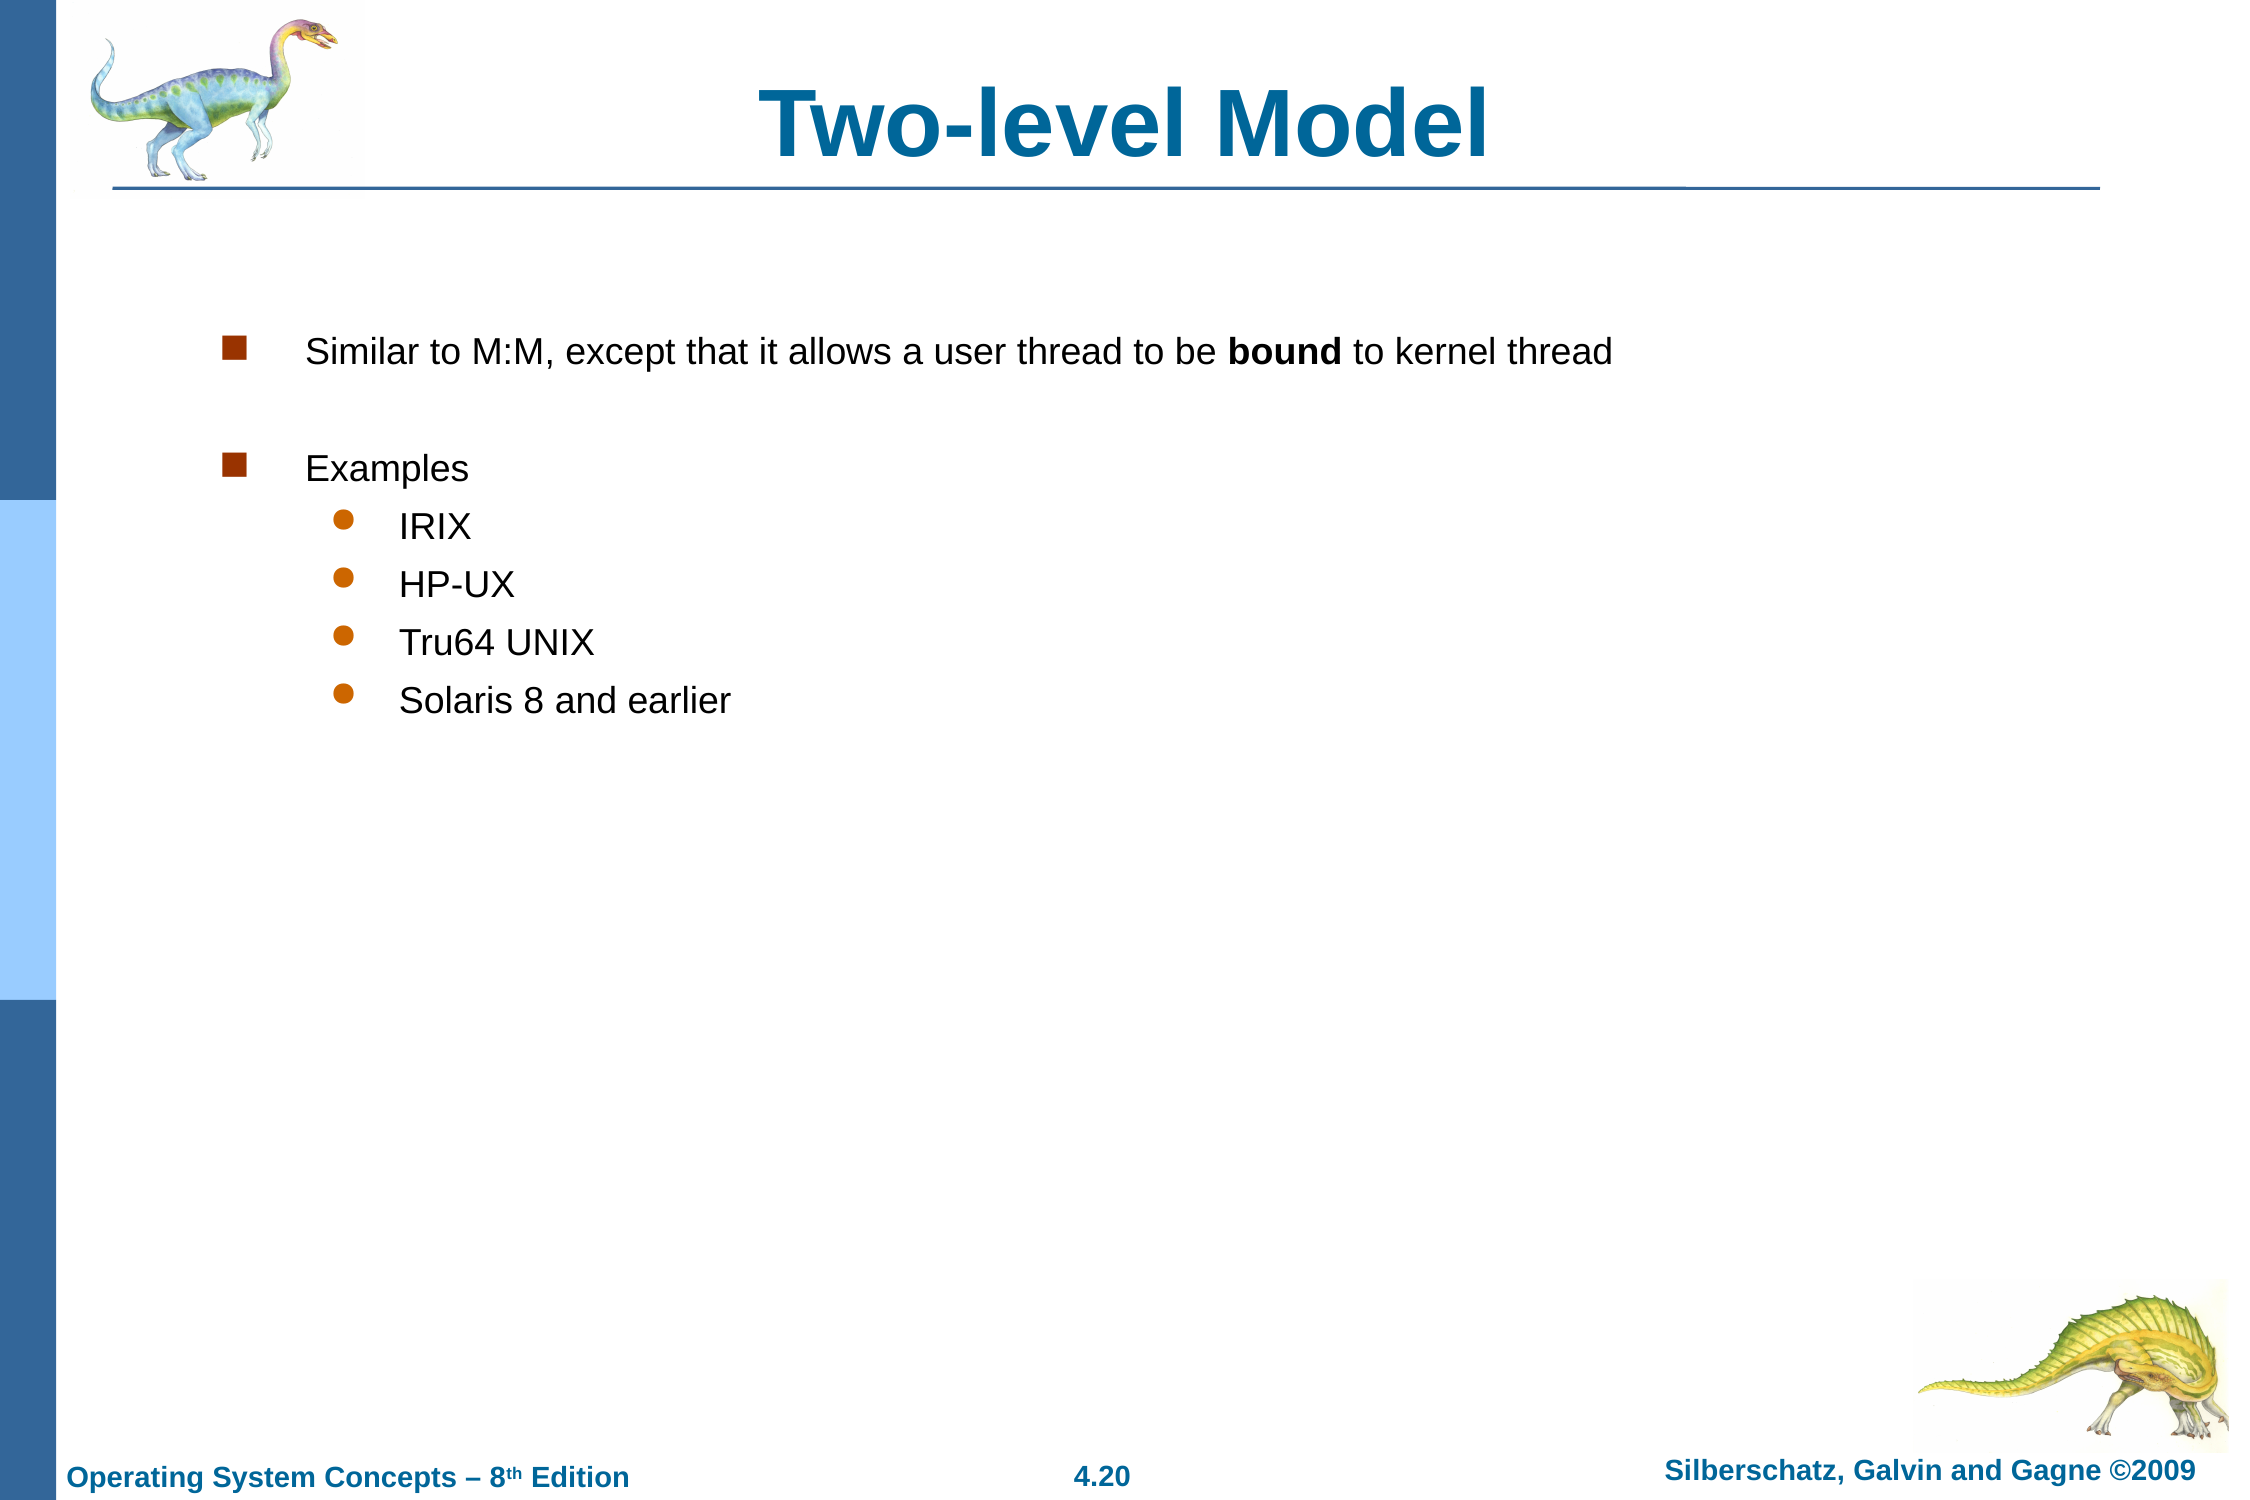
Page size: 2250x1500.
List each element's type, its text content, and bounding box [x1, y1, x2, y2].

picture [1913, 1279, 2229, 1453]
list Similar to M:M, except that it allows a user thread to be bound to kernel thread Examples IRIX HP-UX Tru64 UNIX Solaris 8 and earlier [203, 316, 2055, 1292]
picture [70, 0, 365, 199]
title Two-level Model [112, 60, 2138, 187]
